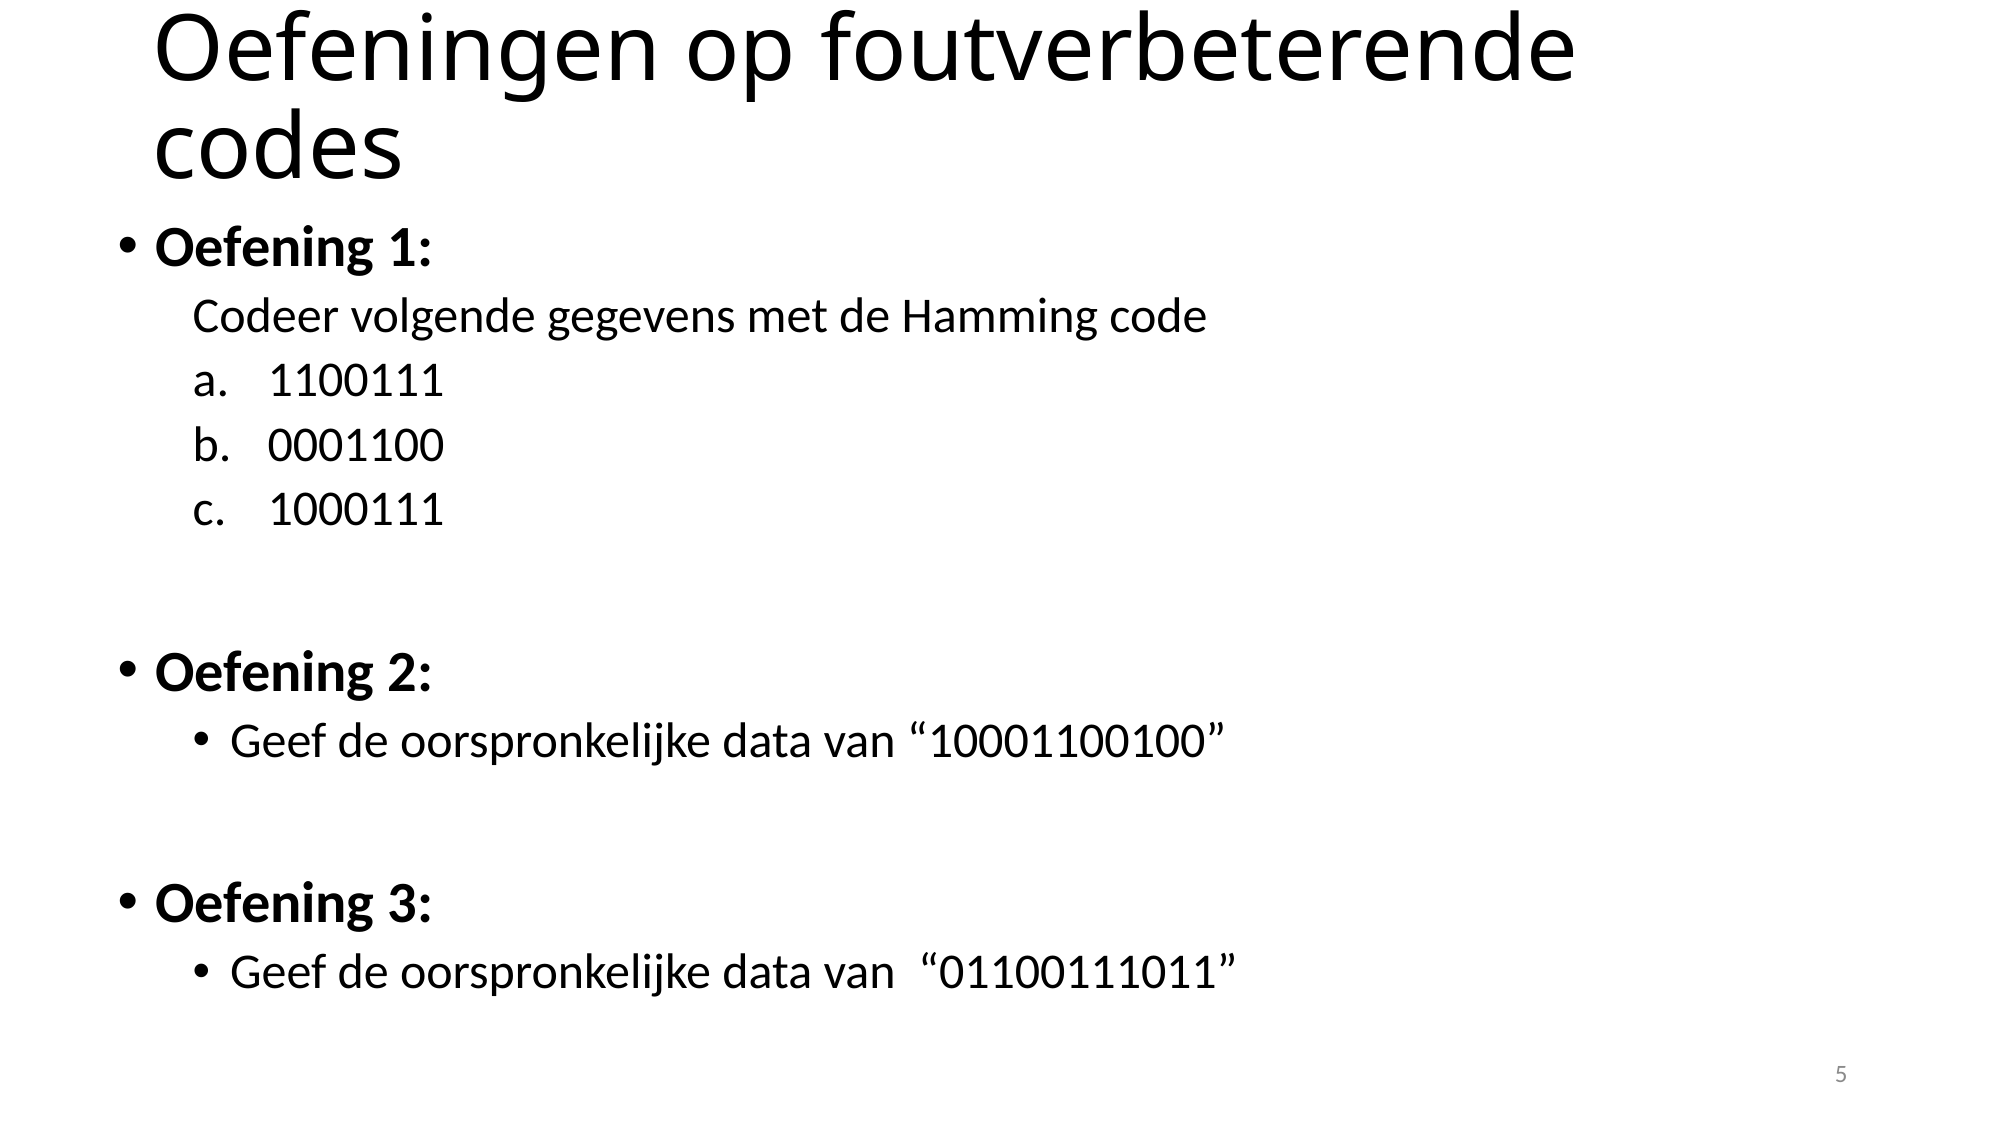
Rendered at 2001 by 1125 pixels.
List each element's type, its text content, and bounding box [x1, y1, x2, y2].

list Oefening 1: Codeer volgende gegevens met de Hamming code 1100111 0001100 1000111 Oefening 2: Geef de oorspronkelijke data van “10001100100” Oefening 3: Geef de oorspronkelijke data van “01100111011” [102, 208, 1844, 1103]
slide_number 5 [1412, 1042, 1863, 1103]
title Oefeningen op foutverbeterende codes [137, 0, 1863, 209]
